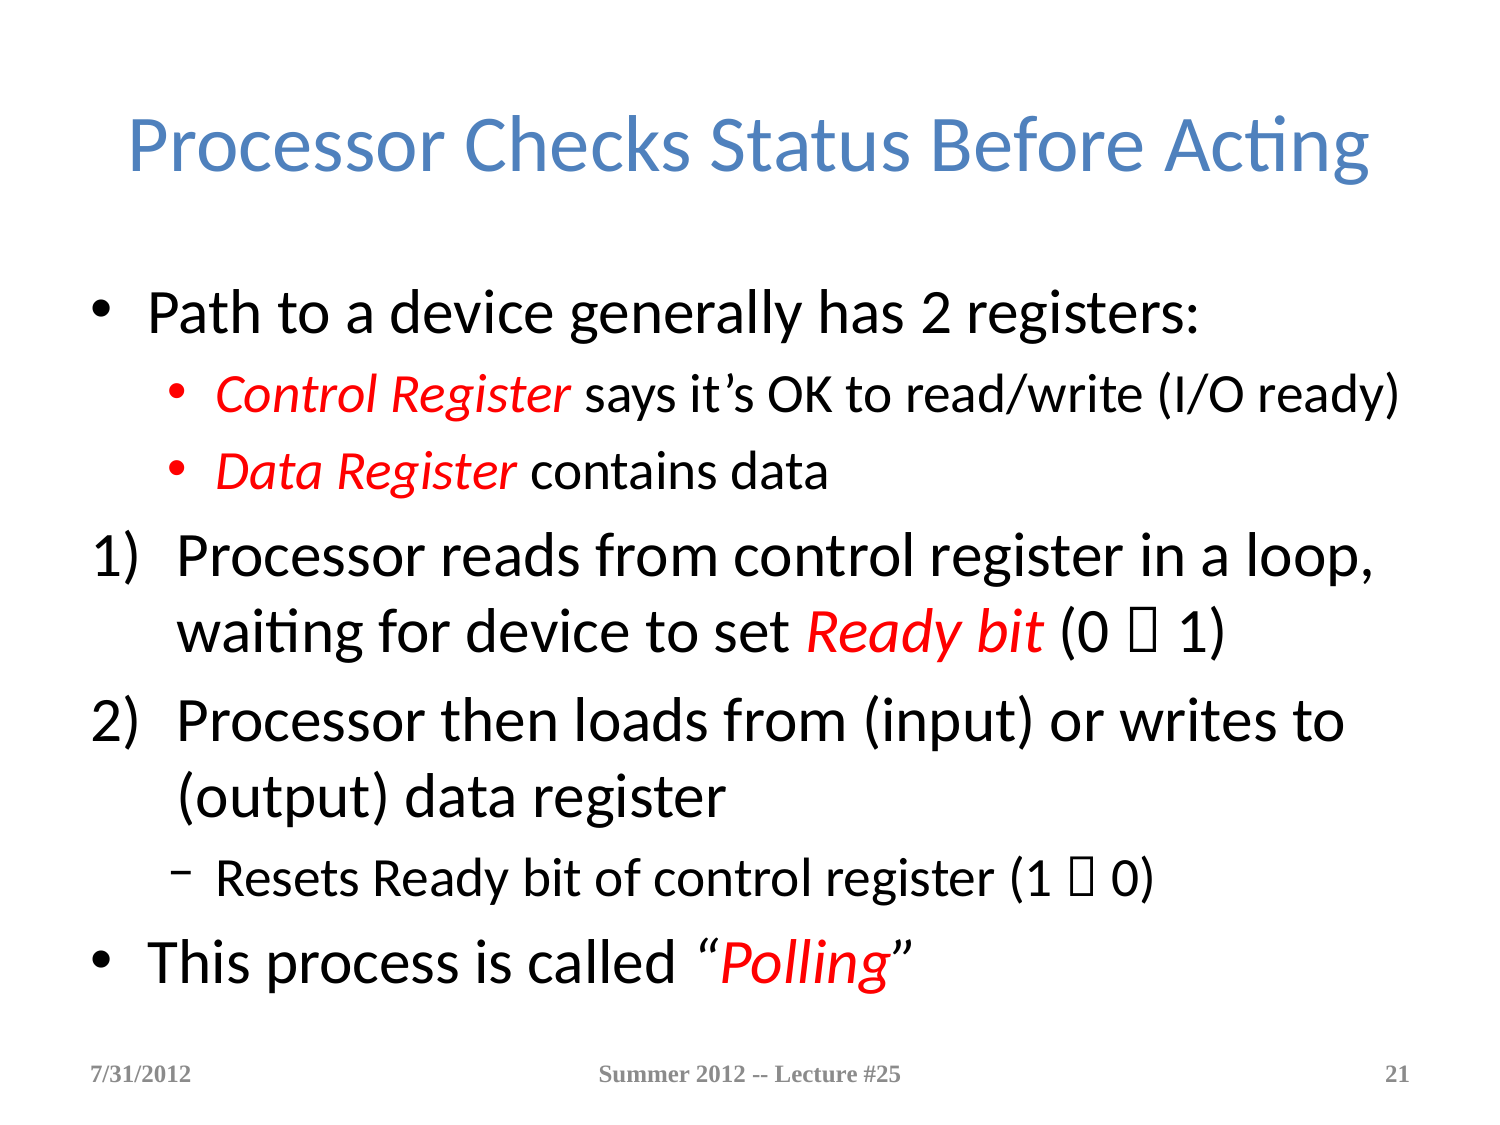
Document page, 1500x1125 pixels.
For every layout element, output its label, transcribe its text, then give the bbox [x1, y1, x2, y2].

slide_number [75, 1042, 425, 1103]
list Path to a device generally has 2 registers: Control Register says it’s OK to read/write (I/O ready) Data Register contains data Processor reads from control register in a loop, waiting for device to set Ready bit (0  1) Processor then loads from (input) or writes to (output) data register Resets Ready bit of control register (1  0) This process is called “Polling” [75, 262, 1425, 1073]
slide_number 21 [1074, 1042, 1425, 1103]
title Processor Checks Status Before Acting [75, 45, 1425, 233]
footer Summer 2012 -- Lecture #25 [512, 1042, 988, 1103]
